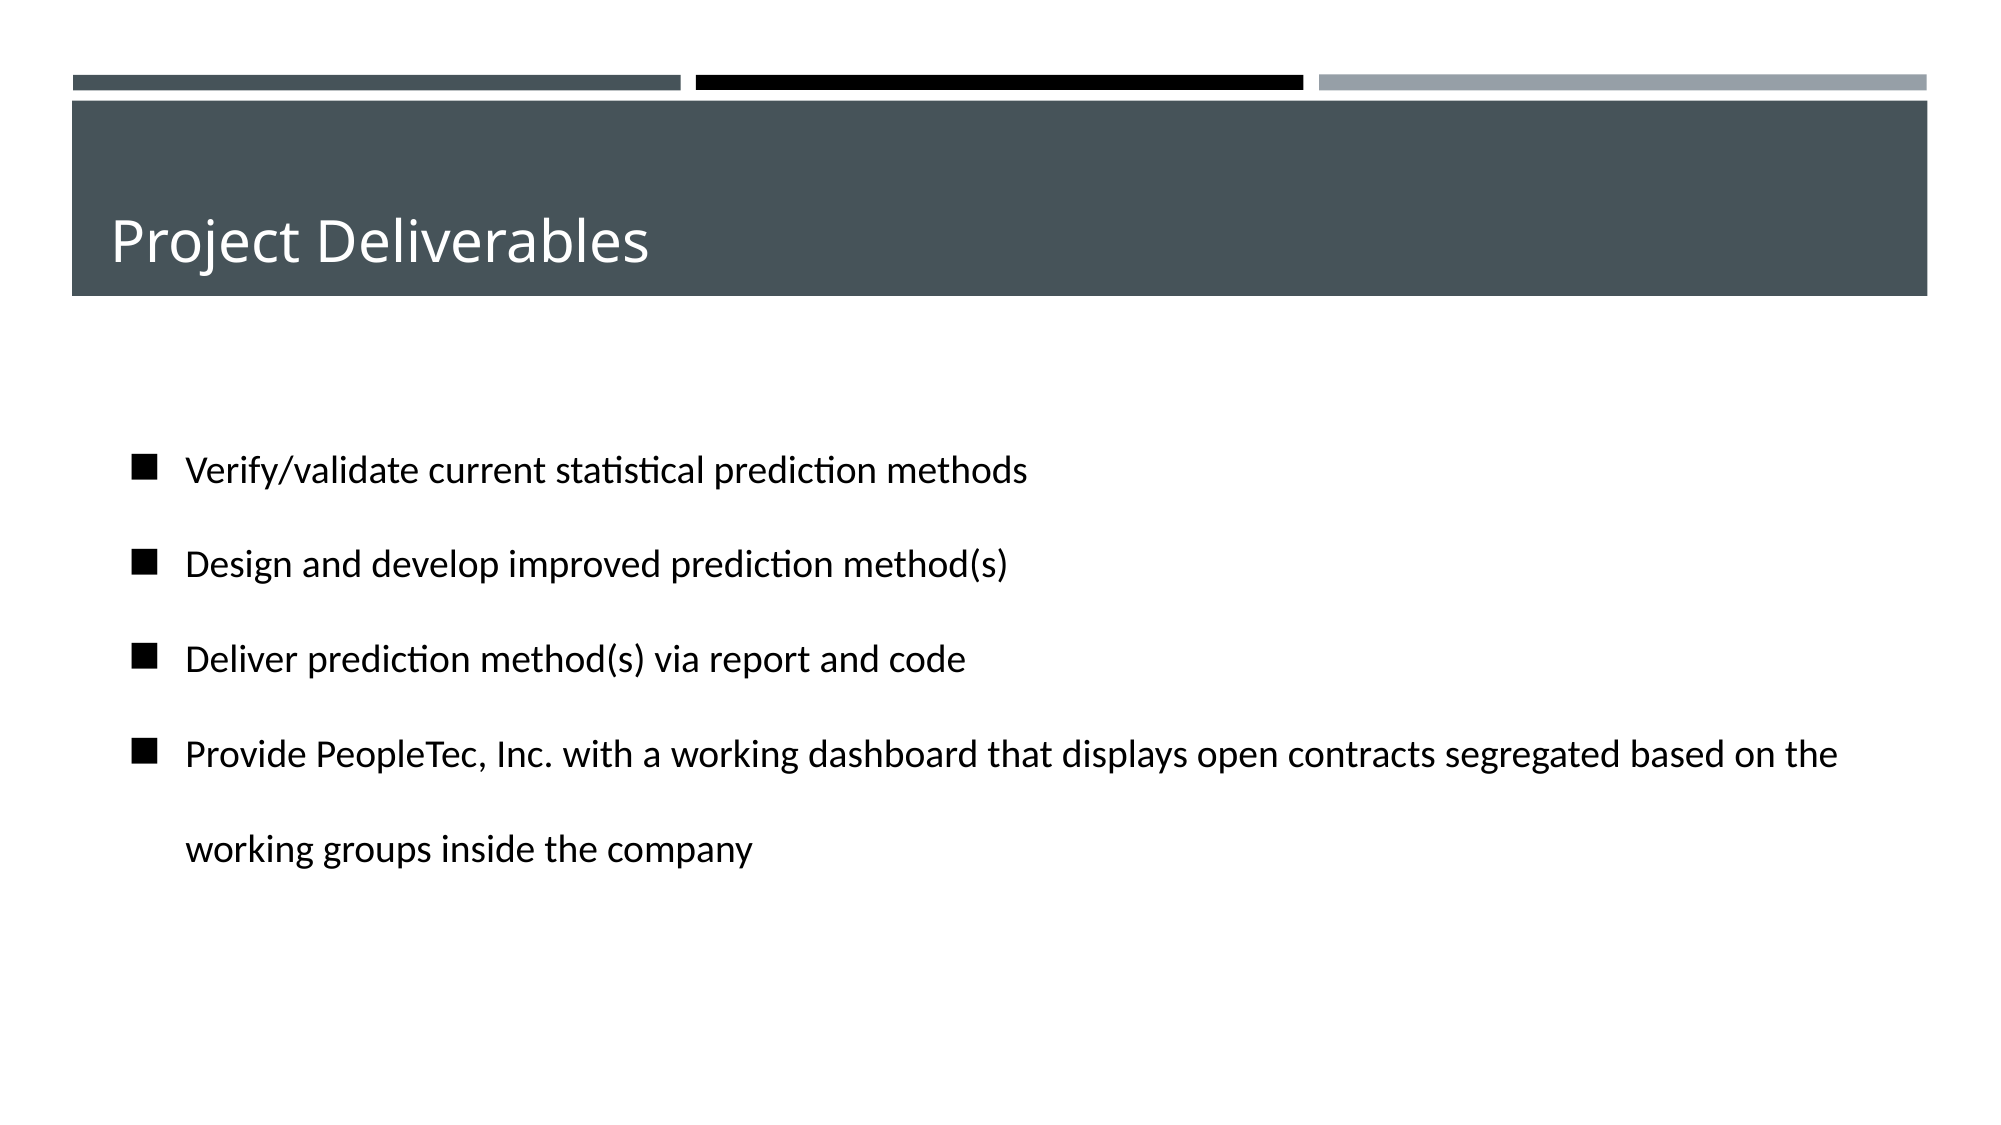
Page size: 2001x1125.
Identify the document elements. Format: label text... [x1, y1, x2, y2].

title Project Deliverables [95, 115, 1905, 282]
list Verify/validate current statistical prediction methods Design and develop improved prediction method(s) Deliver prediction method(s) via report and code Provide PeopleTec, Inc. with a working dashboard that displays open contracts segregated based on the working groups inside the company [95, 357, 1905, 962]
